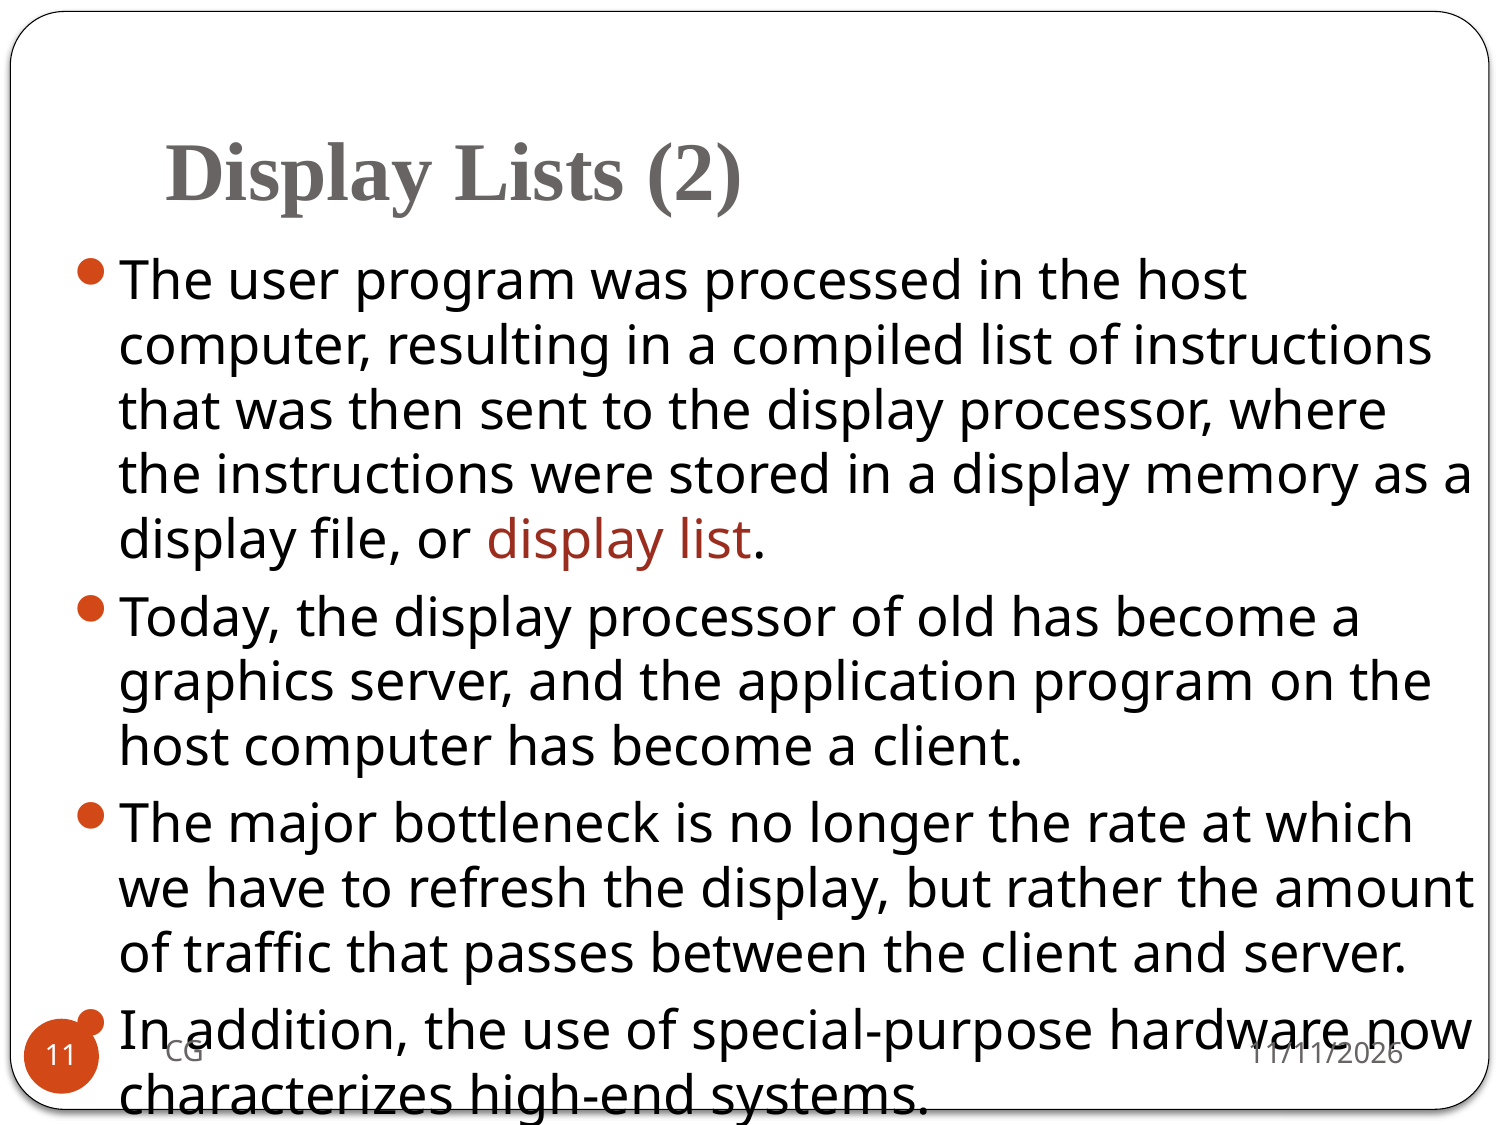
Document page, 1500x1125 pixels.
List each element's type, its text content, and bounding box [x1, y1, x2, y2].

list The user program was processed in the host computer, resulting in a compiled list of instructions that was then sent to the display processor, where the instructions were stored in a display memory as a display file, or display list. Today, the display processor of old has become a graphics server, and the application program on the host computer has become a client. The major bottleneck is no longer the rate at which we have to refresh the display, but rather the amount of traffic that passes between the client and server. In addition, the use of special-purpose hardware now characterizes high-end systems. [58, 237, 1500, 1067]
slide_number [1012, 1015, 1419, 1094]
title Display Lists (2) [150, 45, 1425, 233]
footer CG [150, 1012, 800, 1088]
slide_number 11 [23, 1018, 99, 1094]
